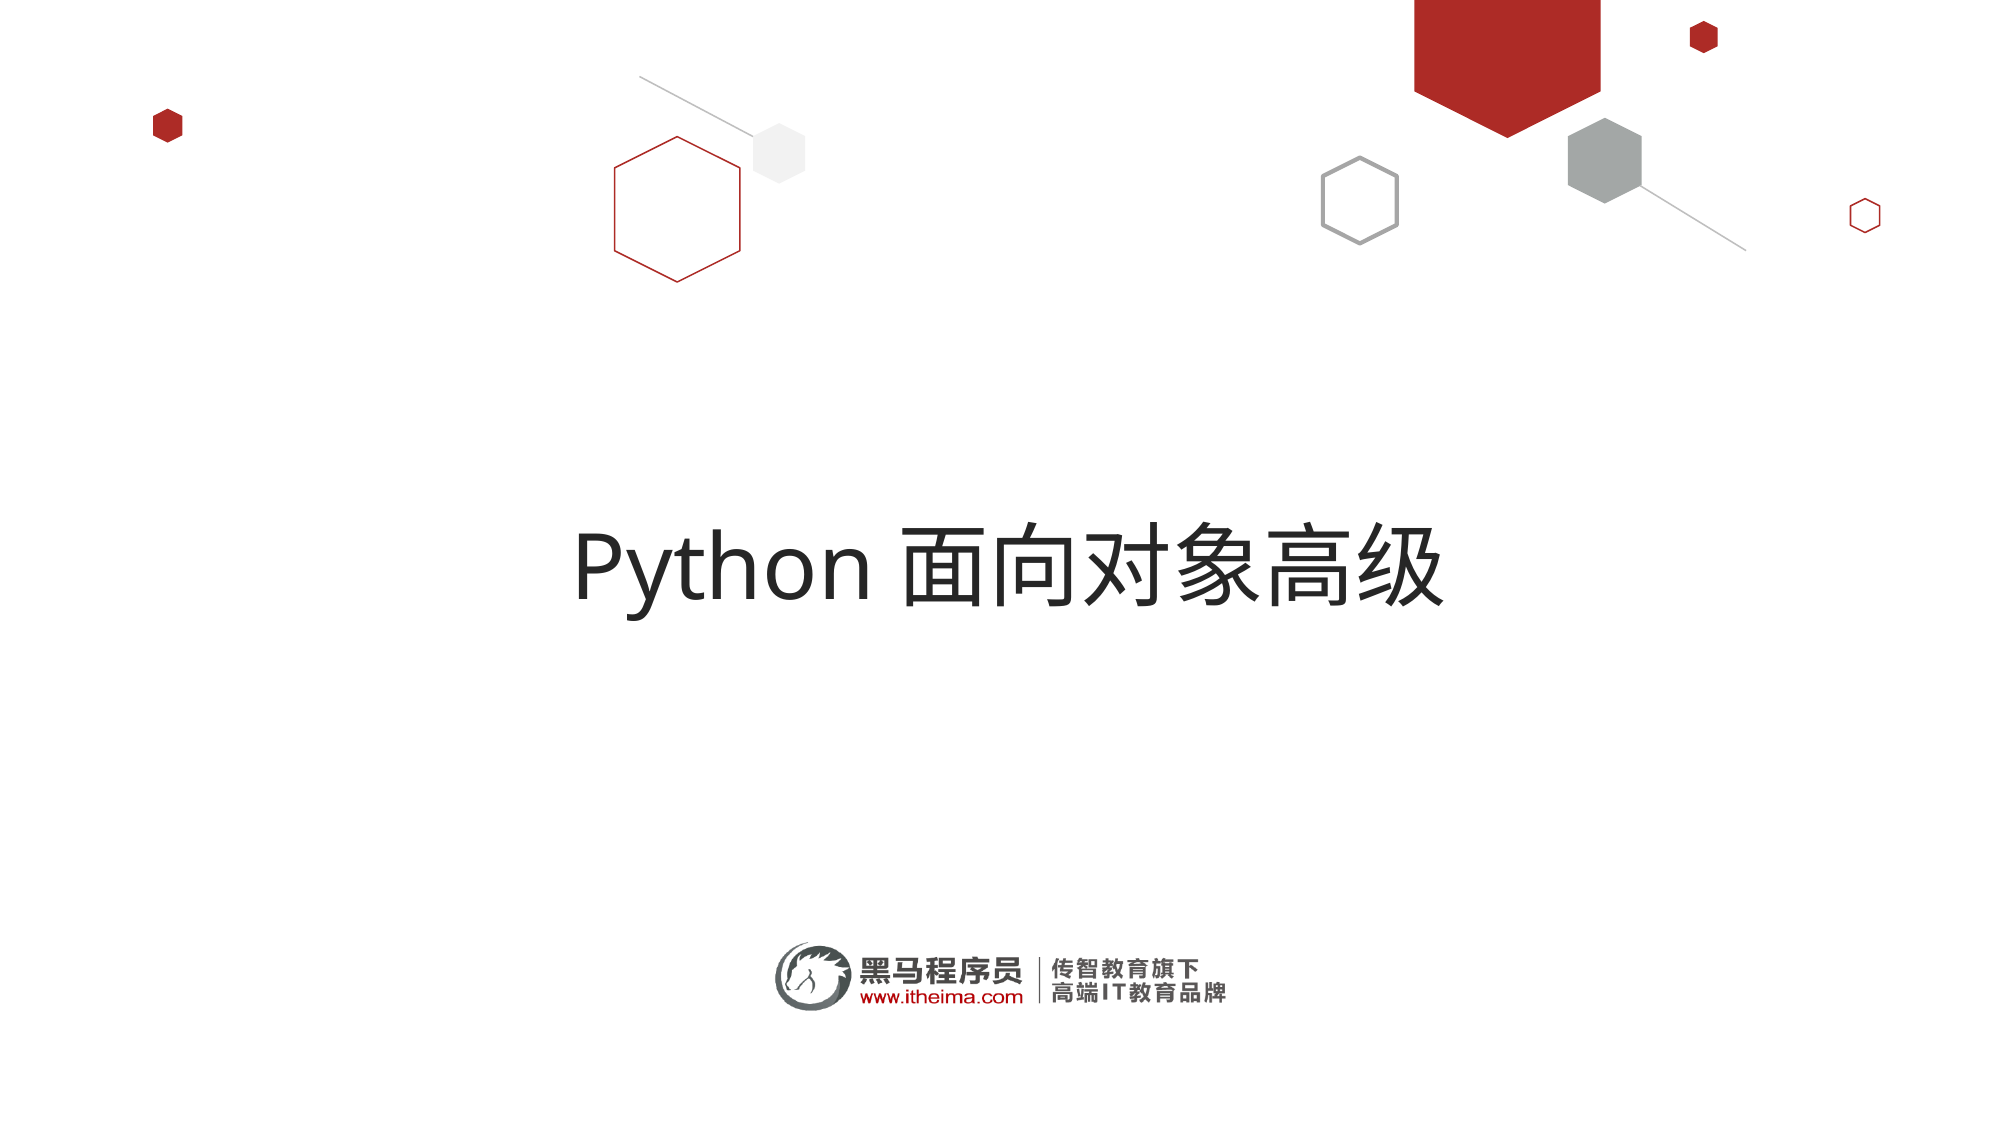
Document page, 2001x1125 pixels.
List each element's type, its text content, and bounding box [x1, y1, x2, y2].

text_box Python面向对象高级 [144, 467, 1874, 658]
picture [774, 939, 1226, 1013]
